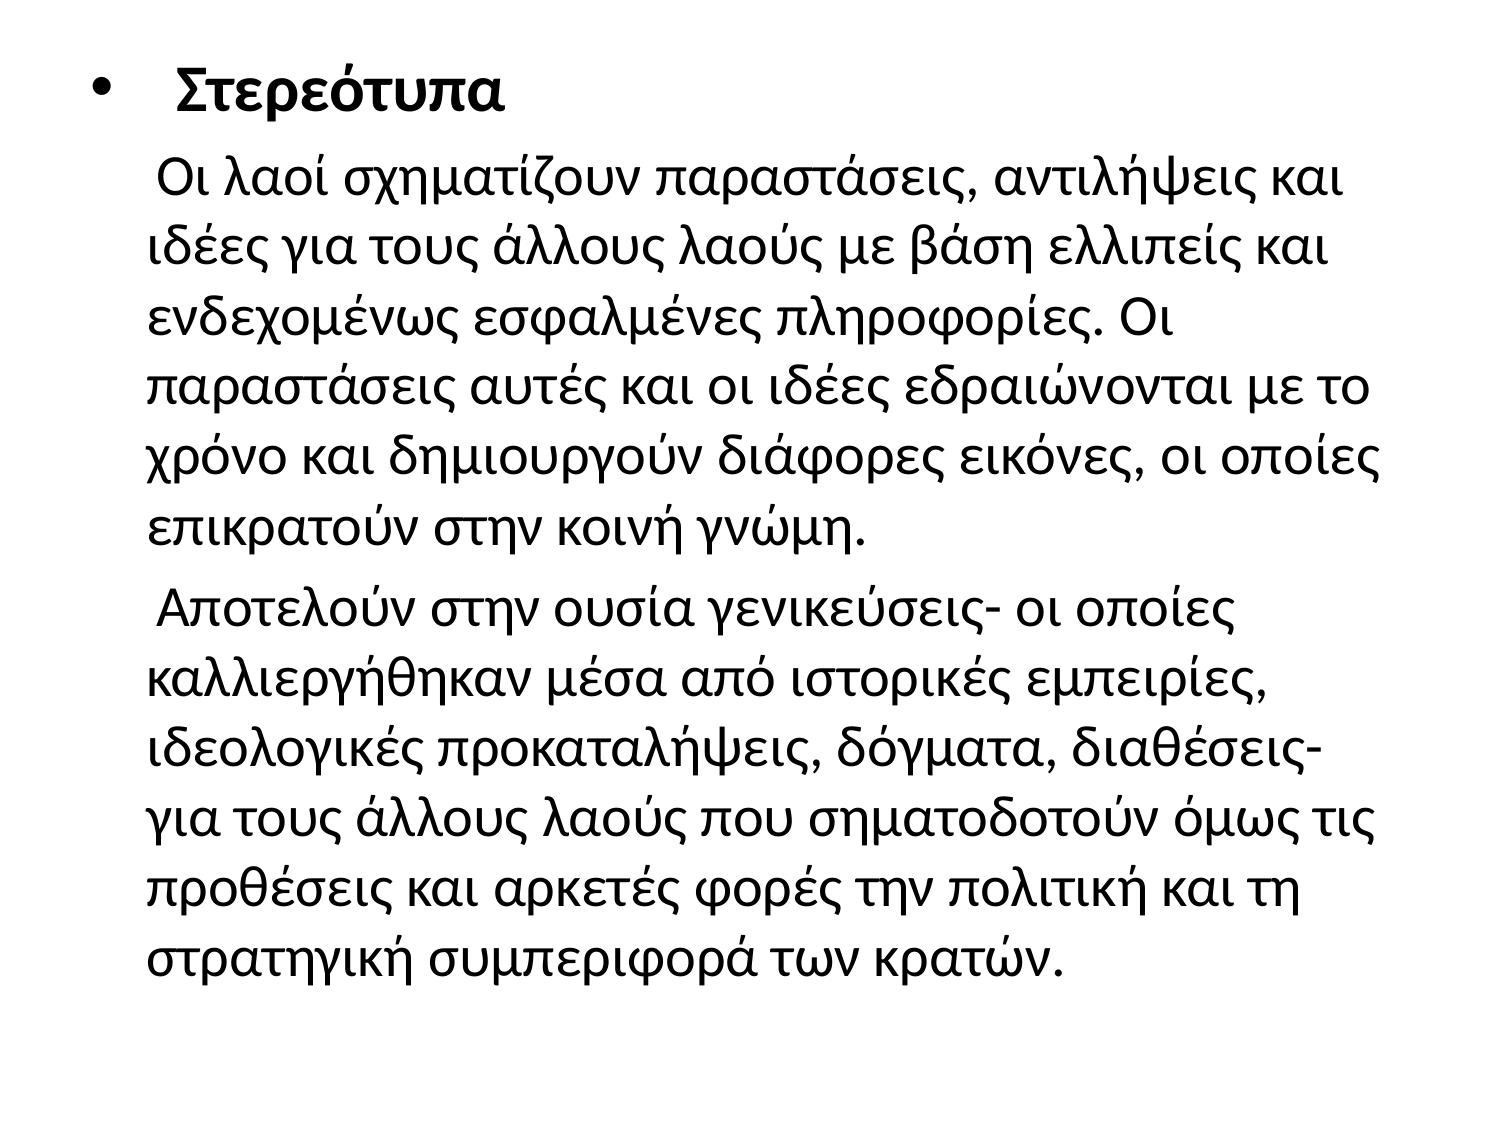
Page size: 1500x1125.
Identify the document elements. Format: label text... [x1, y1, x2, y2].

list Στερεότυπα Οι λαοί σχηματίζουν παραστάσεις, αντιλήψεις και ιδέες για τους άλλους λαούς με βάση ελλιπείς και ενδεχομένως εσφαλμένες πληροφορίες. Οι παραστάσεις αυτές και οι ιδέες εδραιώνονται με το χρόνο και δημιουργούν διάφορες εικόνες, οι οποίες επικρατούν στην κοινή γνώμη. Αποτελούν στην ουσία γενικεύσεις- οι οποίες καλλιεργήθηκαν μέσα από ιστορικές εμπειρίες, ιδεολογικές προκαταλήψεις, δόγματα, διαθέσεις- για τους άλλους λαούς που σηματοδοτούν όμως τις προθέσεις και αρκετές φορές την πολιτική και τη στρατηγική συμπεριφορά των κρατών. [75, 37, 1425, 1063]
